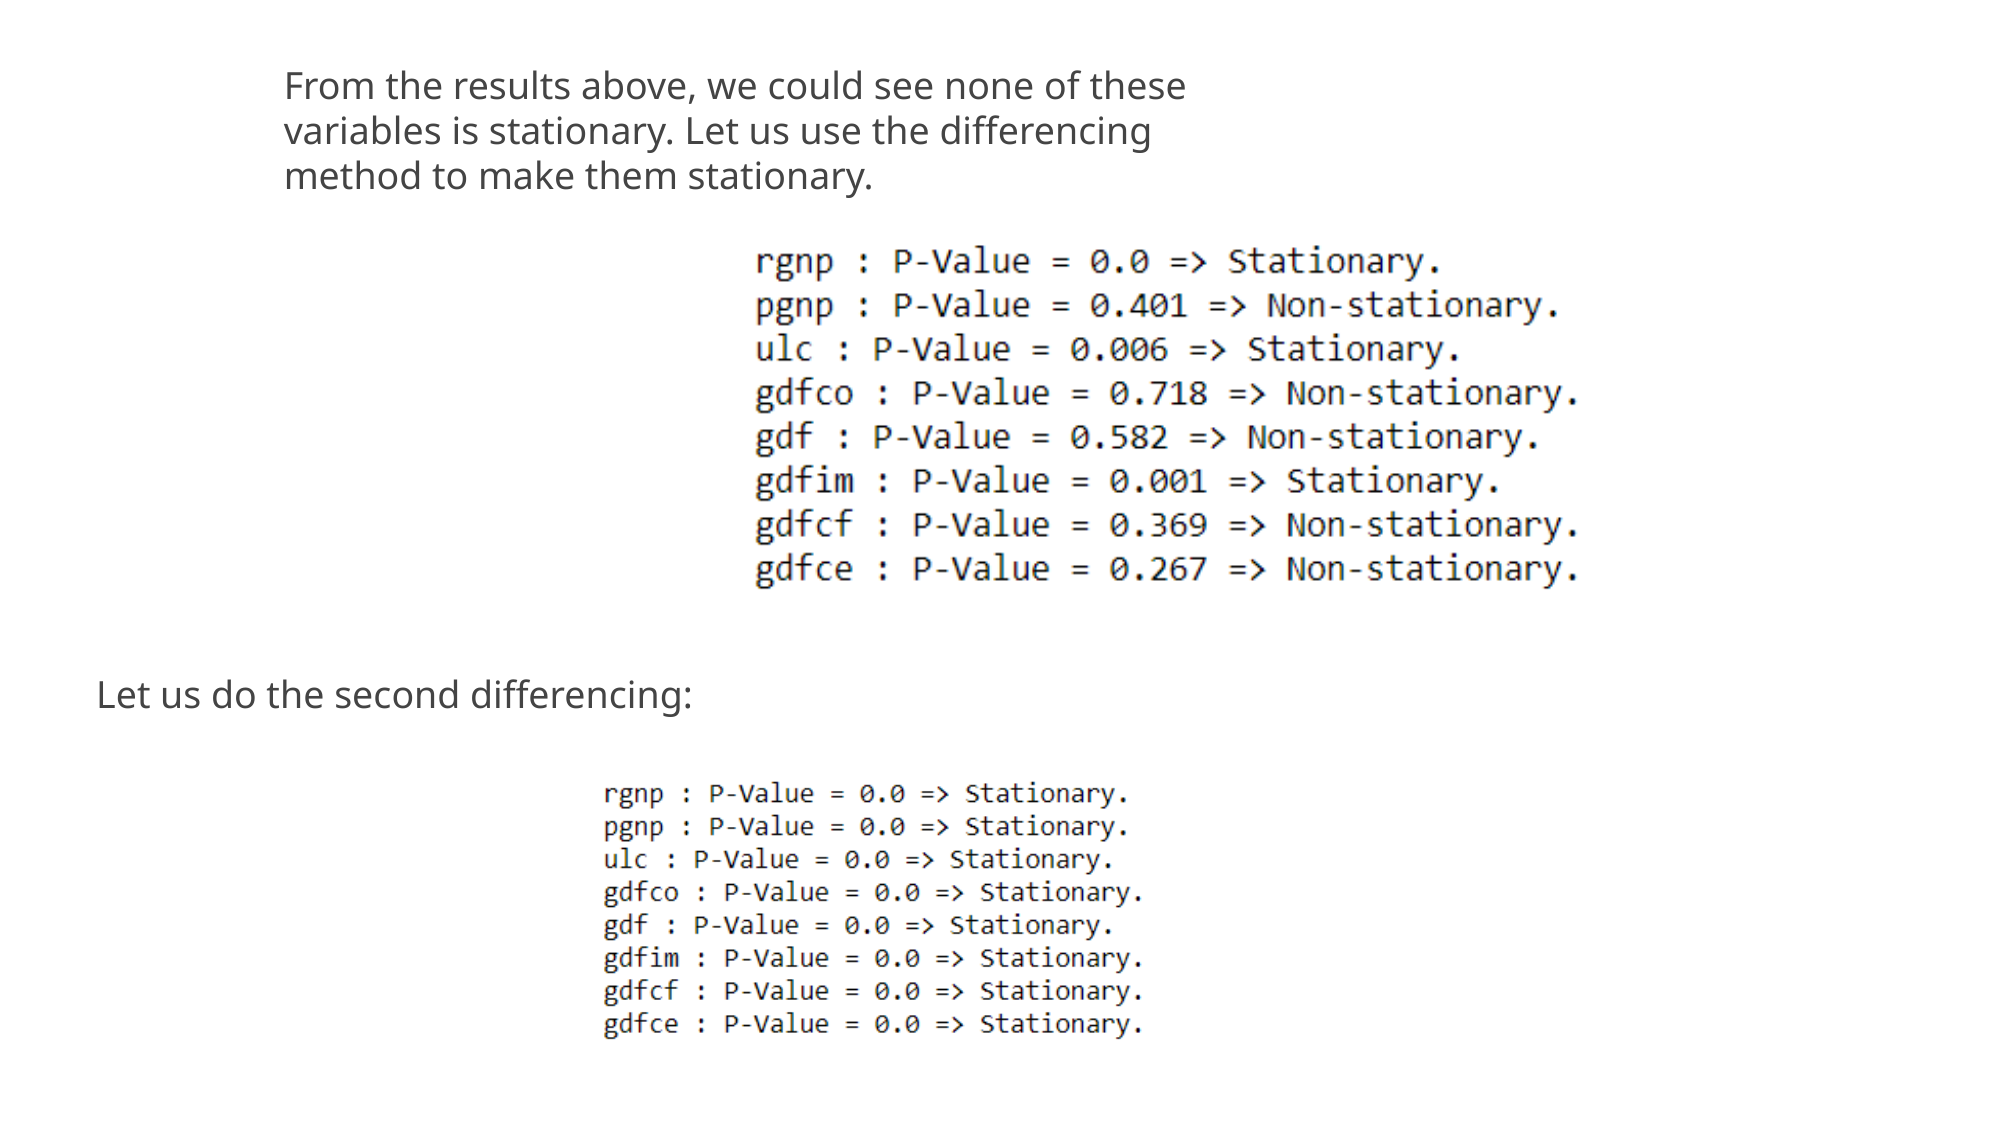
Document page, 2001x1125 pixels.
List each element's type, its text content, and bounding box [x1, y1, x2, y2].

picture [728, 242, 1600, 608]
text_box From the results above, we could see none of these variables is stationary. Let us use the differencing method to make them stationary. [268, 54, 1251, 205]
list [578, 779, 1165, 1047]
text_box Let us do the second differencing: [81, 663, 709, 723]
